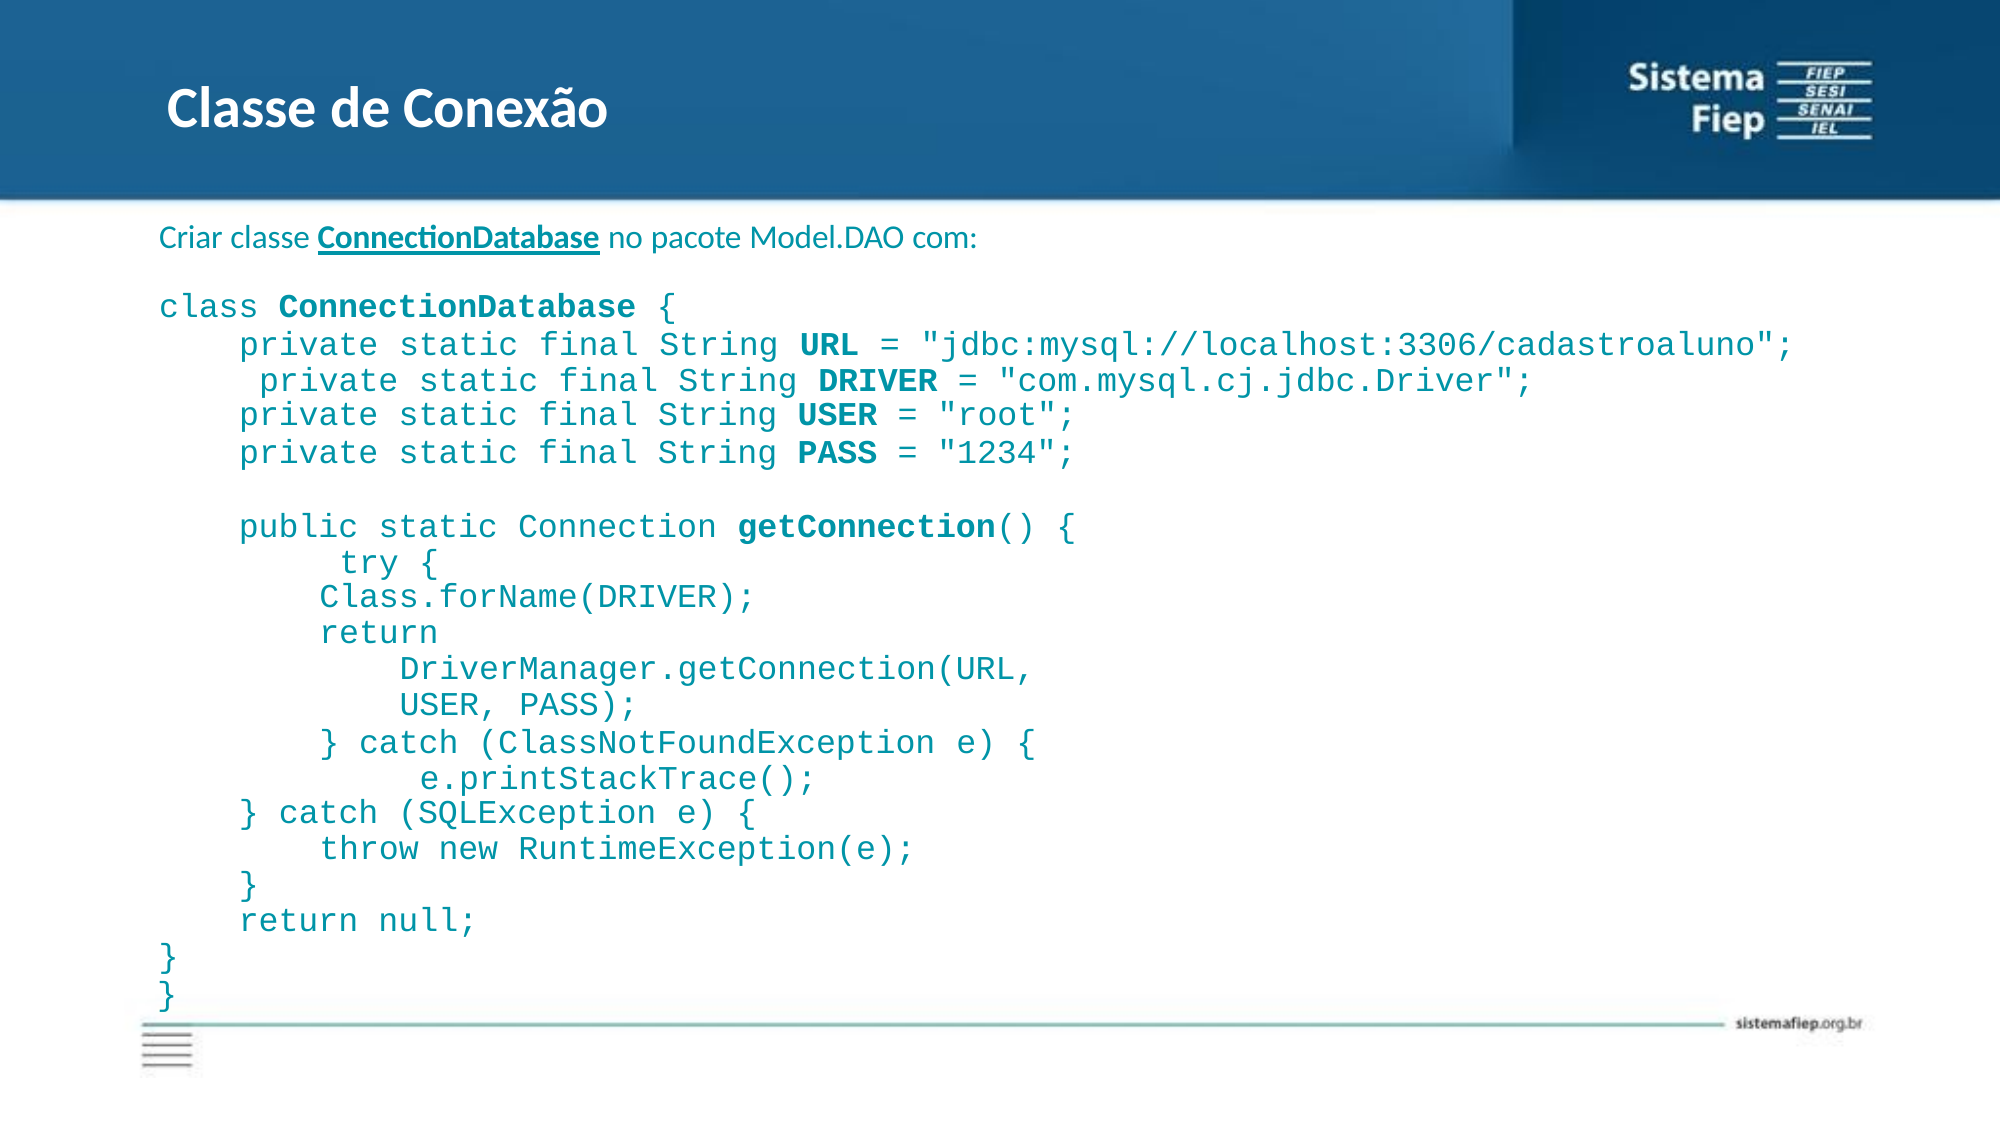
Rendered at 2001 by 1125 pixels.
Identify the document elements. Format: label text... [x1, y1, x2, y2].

picture [0, 0, 2000, 1078]
title Classe de Conexão [165, 66, 615, 213]
text_box Criar classe ConnectionDatabase no pacote Model.DAO com: class ConnectionDatabase { private static final String URL = "jdbc:mysql://localhost:3306/cadastroaluno"; private static final String DRIVER = "com.mysql.cj.jdbc.Driver"; private static final String USER = "root"; private static final String PASS = "1234"; public static Connection getConnection() { try { Class.forName(DRIVER); return DriverManager.getConnection(URL, USER, PASS); } catch (ClassNotFoundException e) { e.printStackTrace(); } catch (SQLException e) { throw new RuntimeException(e); } return null; } } [157, 213, 1805, 1013]
